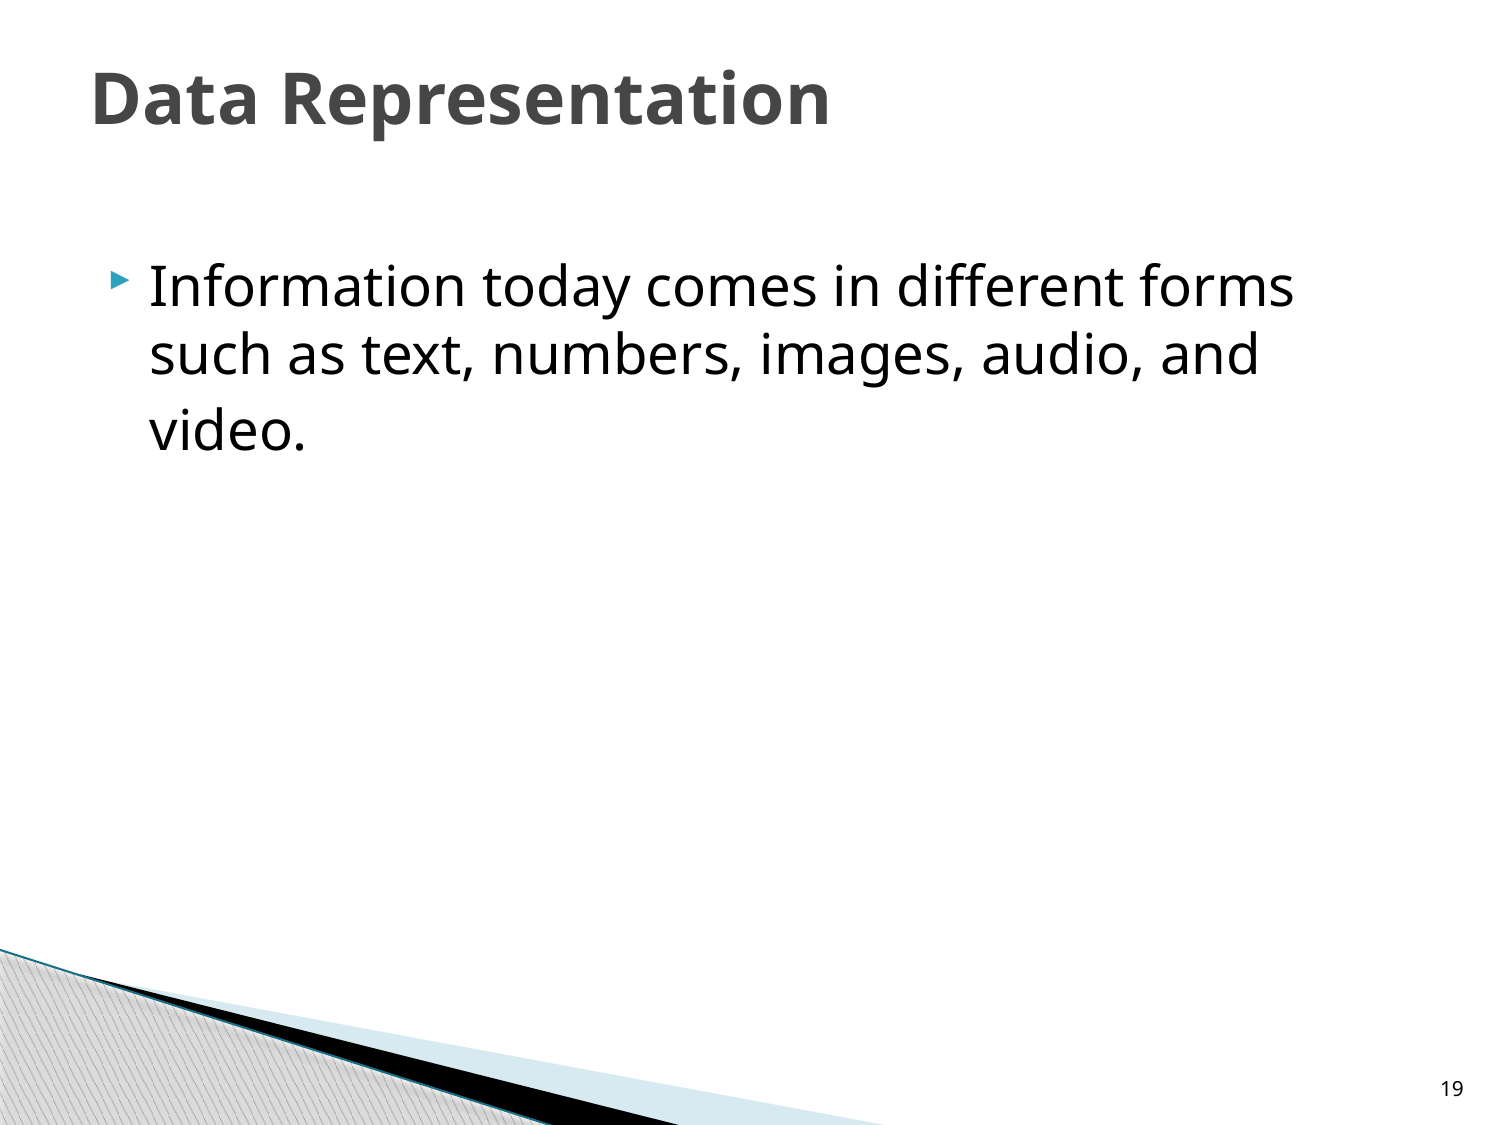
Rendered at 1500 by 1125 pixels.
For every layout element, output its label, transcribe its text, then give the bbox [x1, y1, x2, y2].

title Data Representation [75, 45, 1425, 233]
slide_number 19 [1418, 1051, 1479, 1112]
list Information today comes in different forms such as text, numbers, images, audio, and video. [75, 243, 1425, 986]
